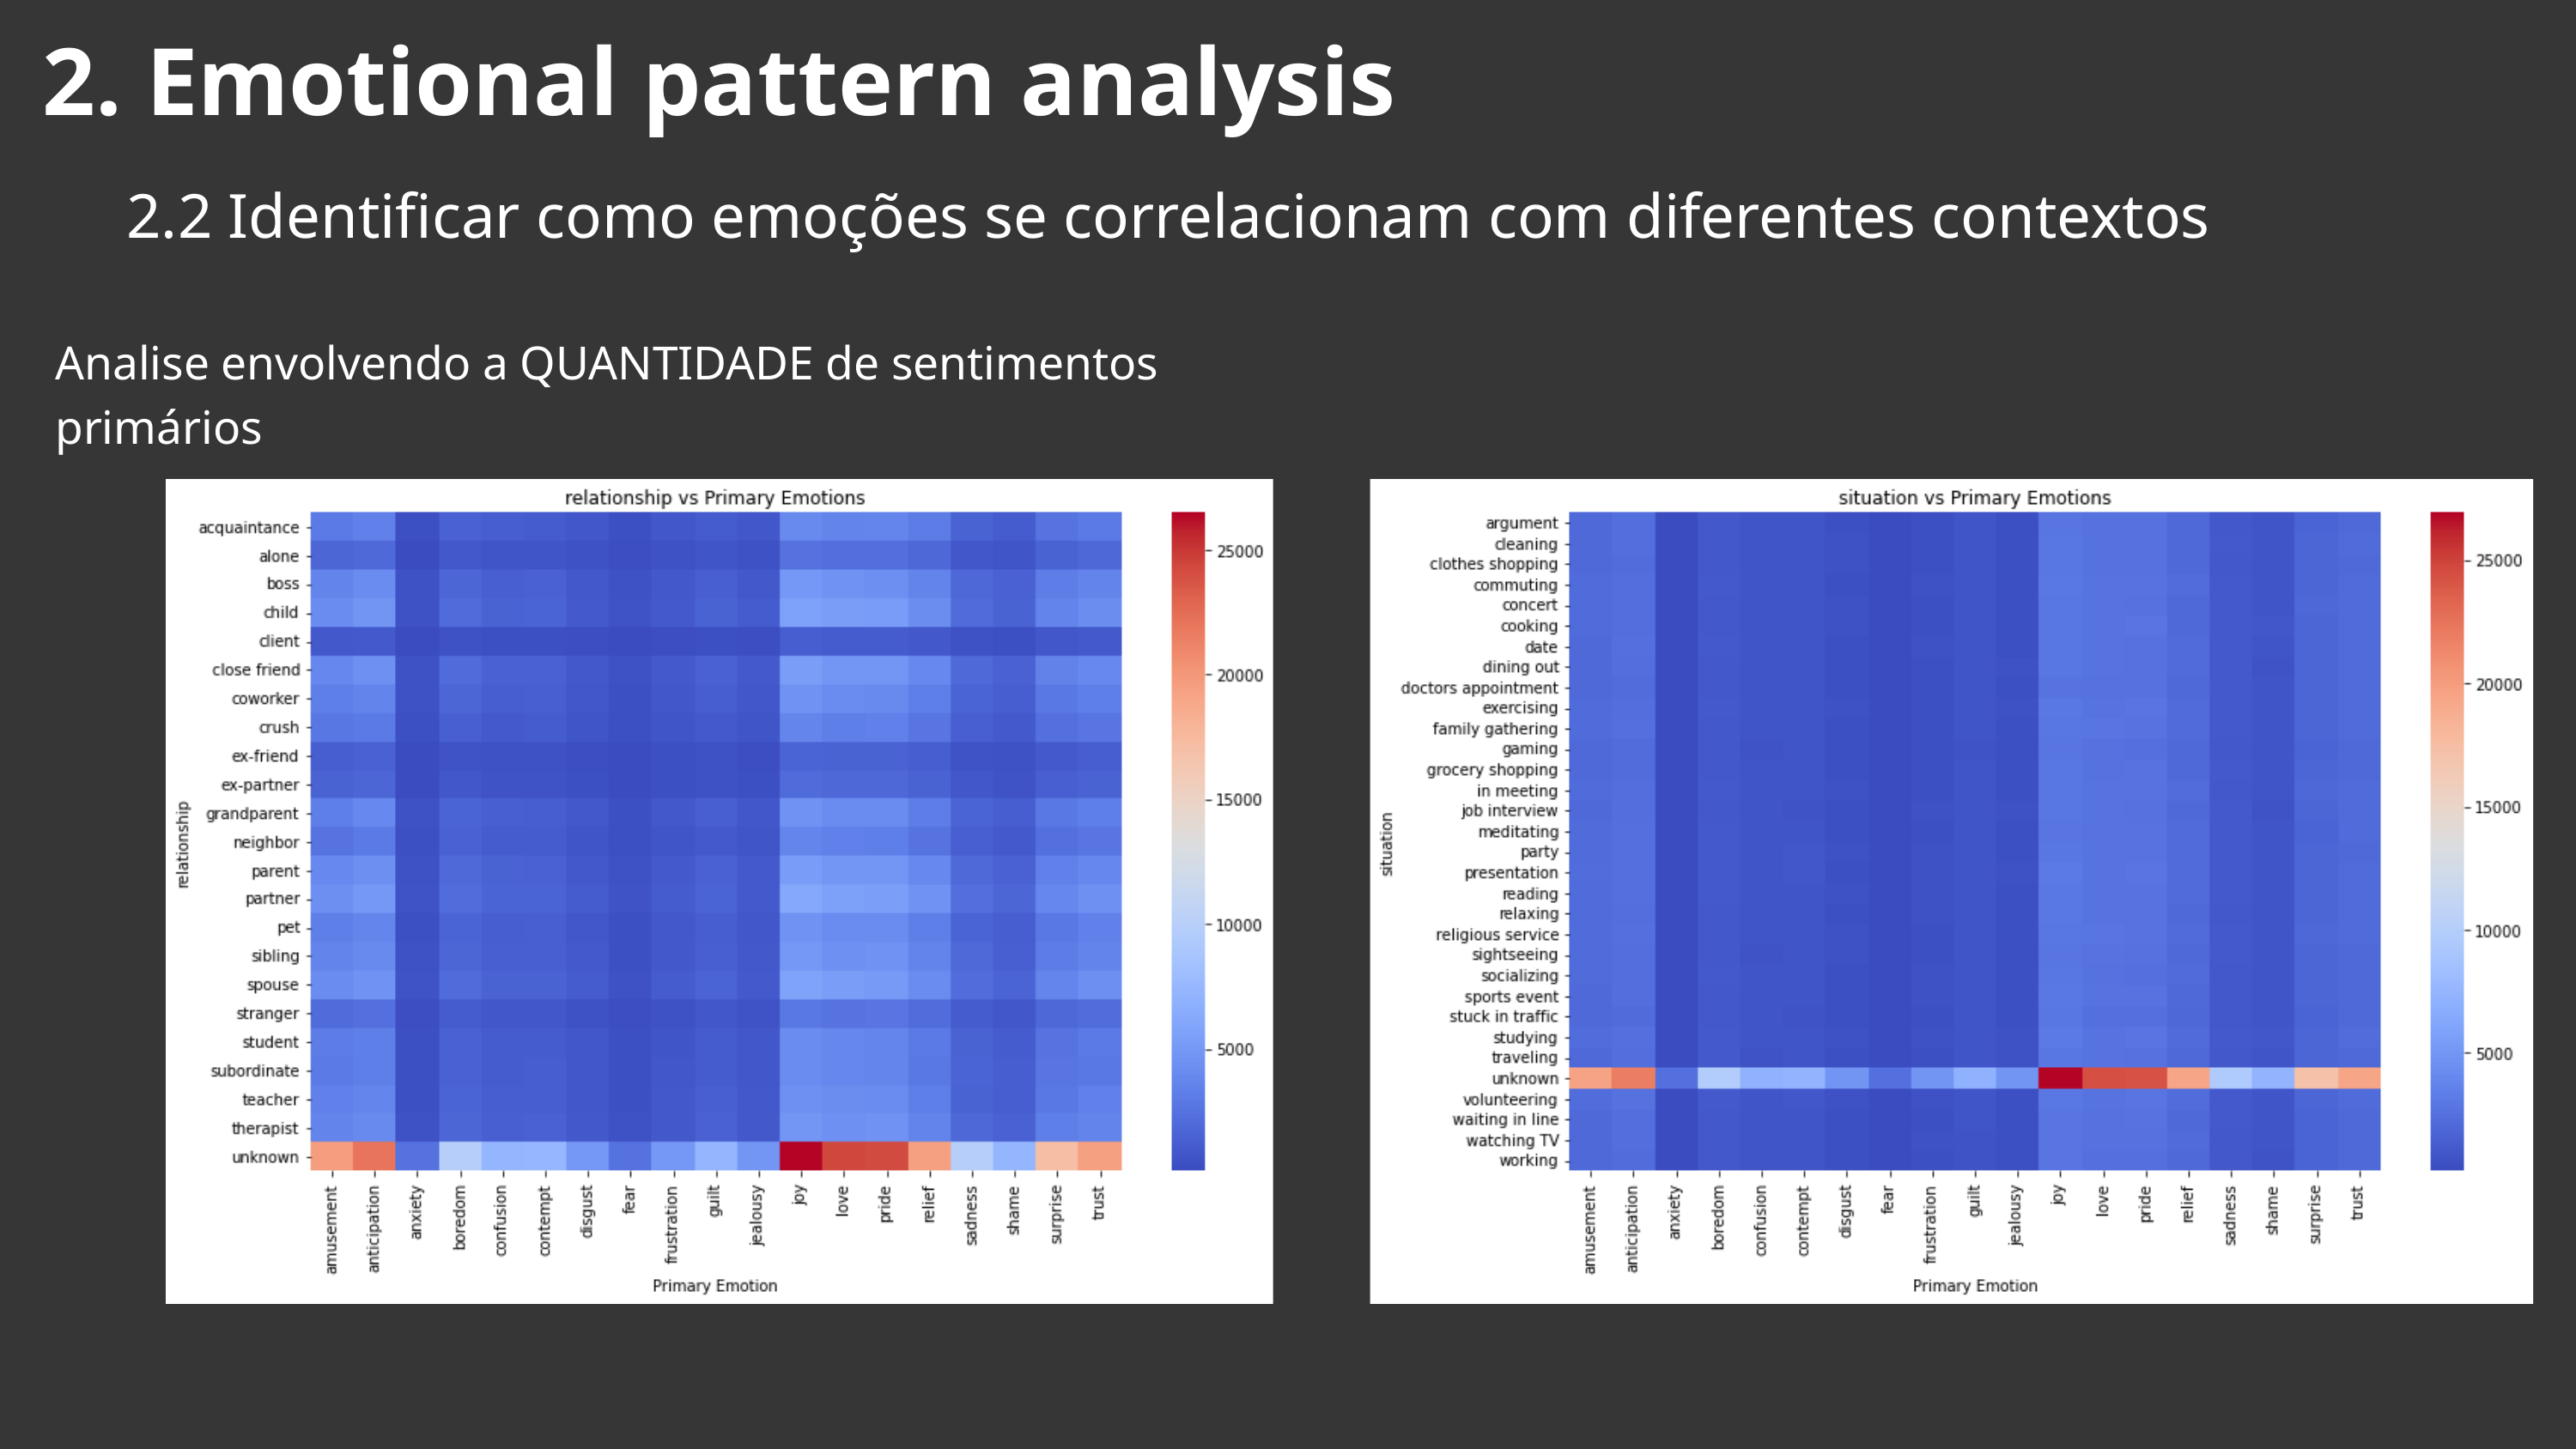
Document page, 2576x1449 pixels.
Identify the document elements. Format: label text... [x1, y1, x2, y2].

text_box Analise envolvendo a QUANTIDADE de sentimentos primários [55, 324, 1370, 453]
text_box 2.2 Identificar como emoções se correlacionam com diferentes contextos [28, 165, 2326, 251]
text_box [1370, 479, 2534, 1304]
text_box [166, 479, 1273, 1304]
text_box 2. Emotional pattern analysis [0, 3, 1439, 135]
